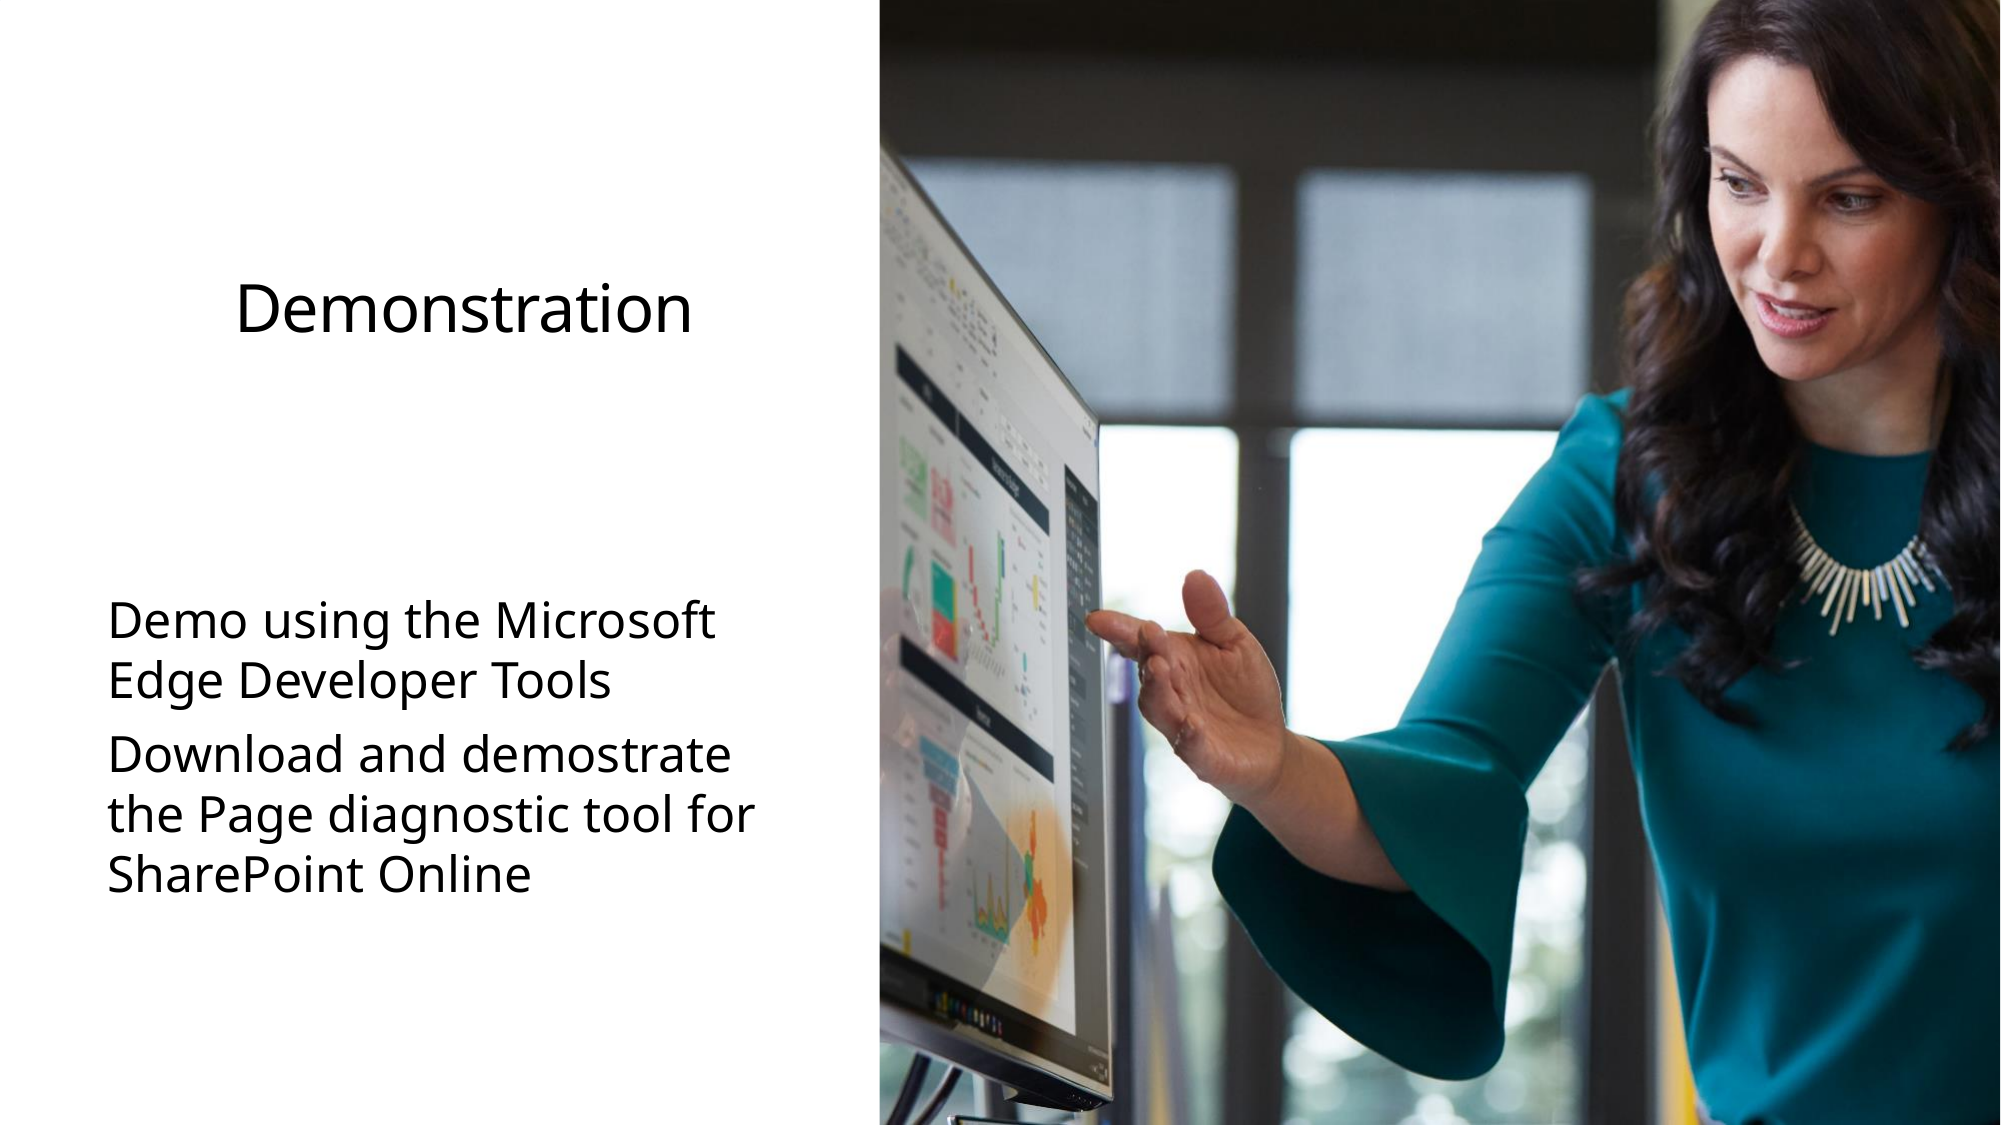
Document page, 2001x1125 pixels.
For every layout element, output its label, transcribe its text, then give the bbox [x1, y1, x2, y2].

title Demonstration [107, 103, 822, 513]
list Demo using the Microsoft Edge Developer Tools Download and demostrate the Page diagnostic tool for SharePoint Online [107, 588, 822, 1022]
